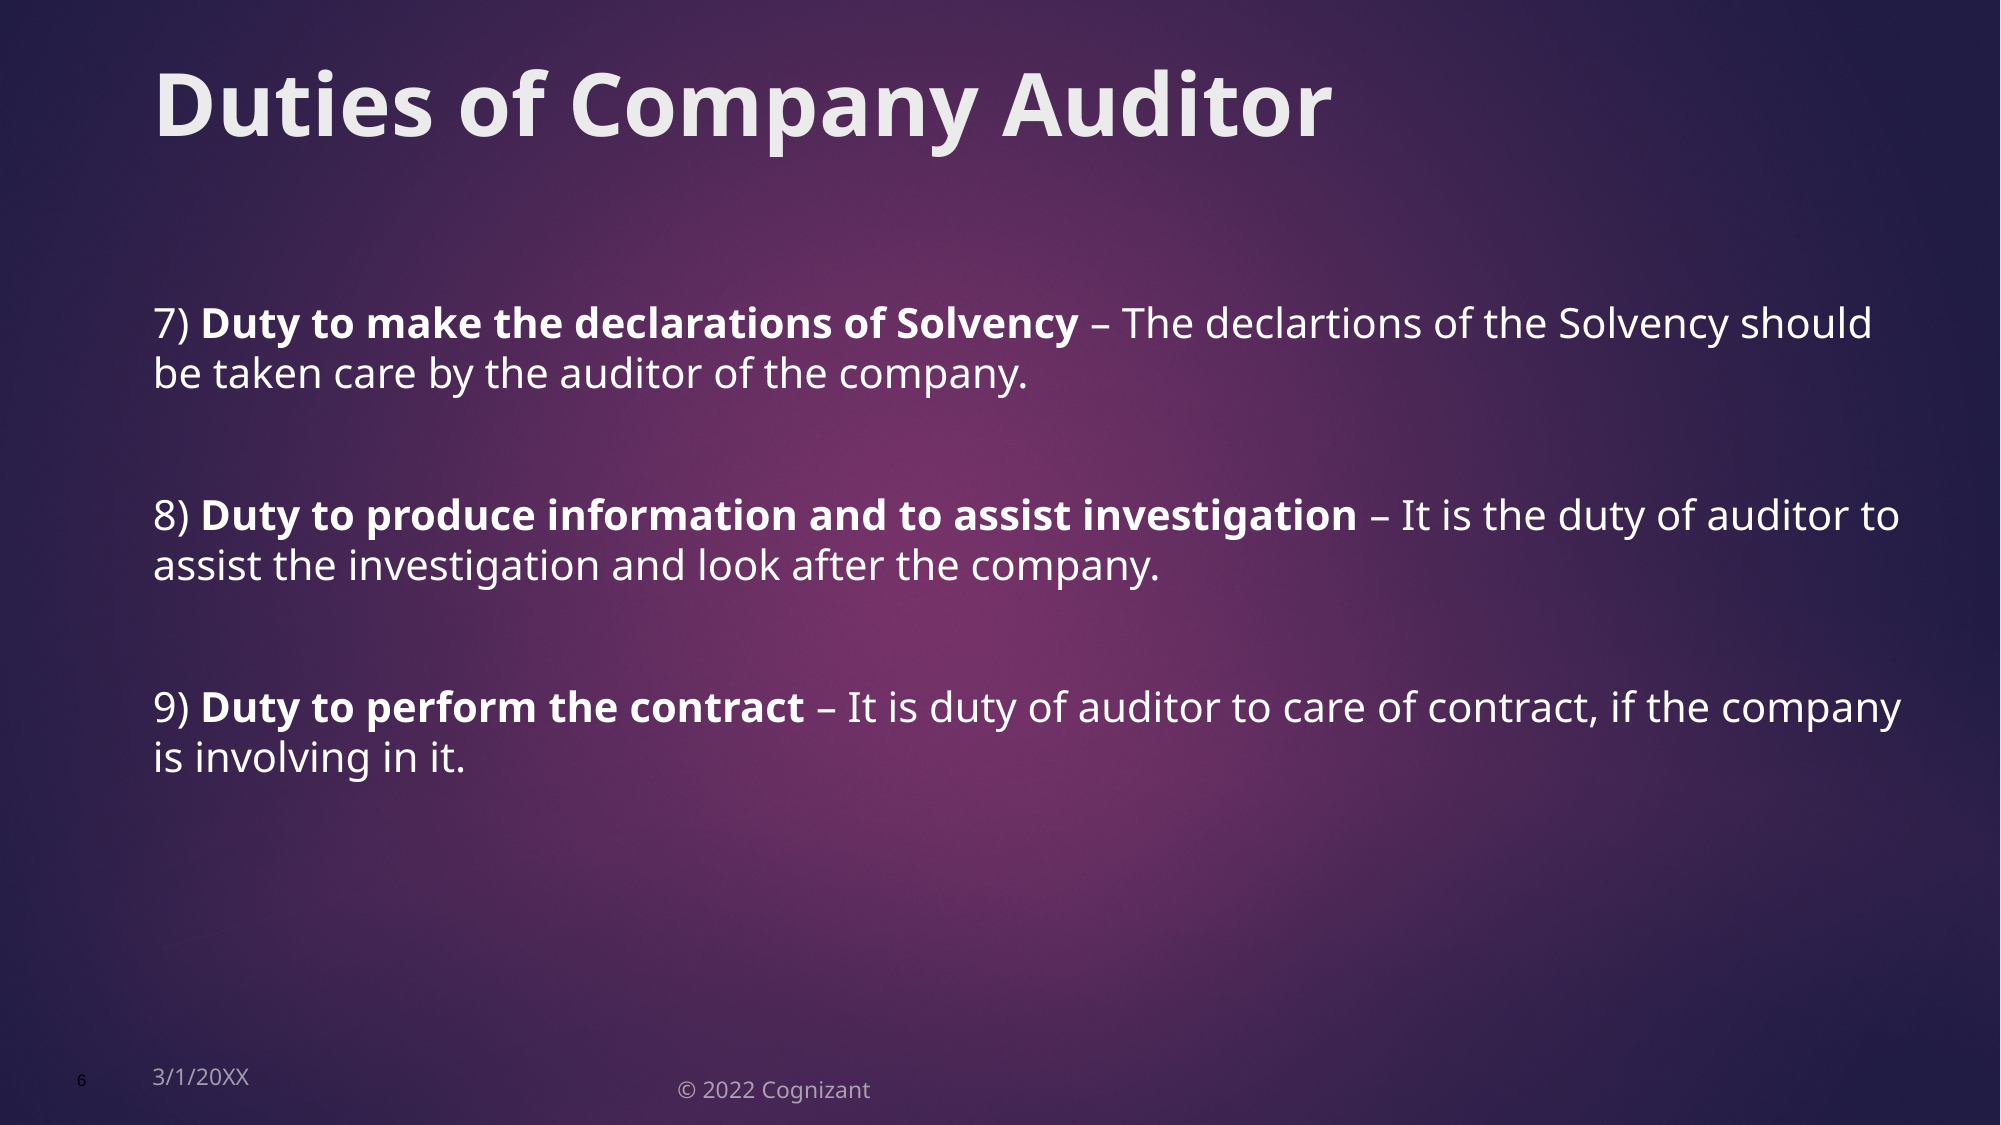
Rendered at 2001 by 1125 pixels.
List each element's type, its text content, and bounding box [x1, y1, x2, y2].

footer © 2022 Cognizant [662, 1054, 1338, 1115]
title Duties of Company Auditor [137, 0, 1783, 162]
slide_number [137, 1054, 588, 1115]
text_box 6 [62, 1062, 100, 1098]
list 7) Duty to make the declarations of Solvency – The declartions of the Solvency should be taken care by the auditor of the company. 8) Duty to produce information and to assist investigation – It is the duty of auditor to assist the investigation and look after the company. 9) Duty to perform the contract – It is duty of auditor to care of contract, if the company is involving in it. [138, 218, 1919, 1014]
